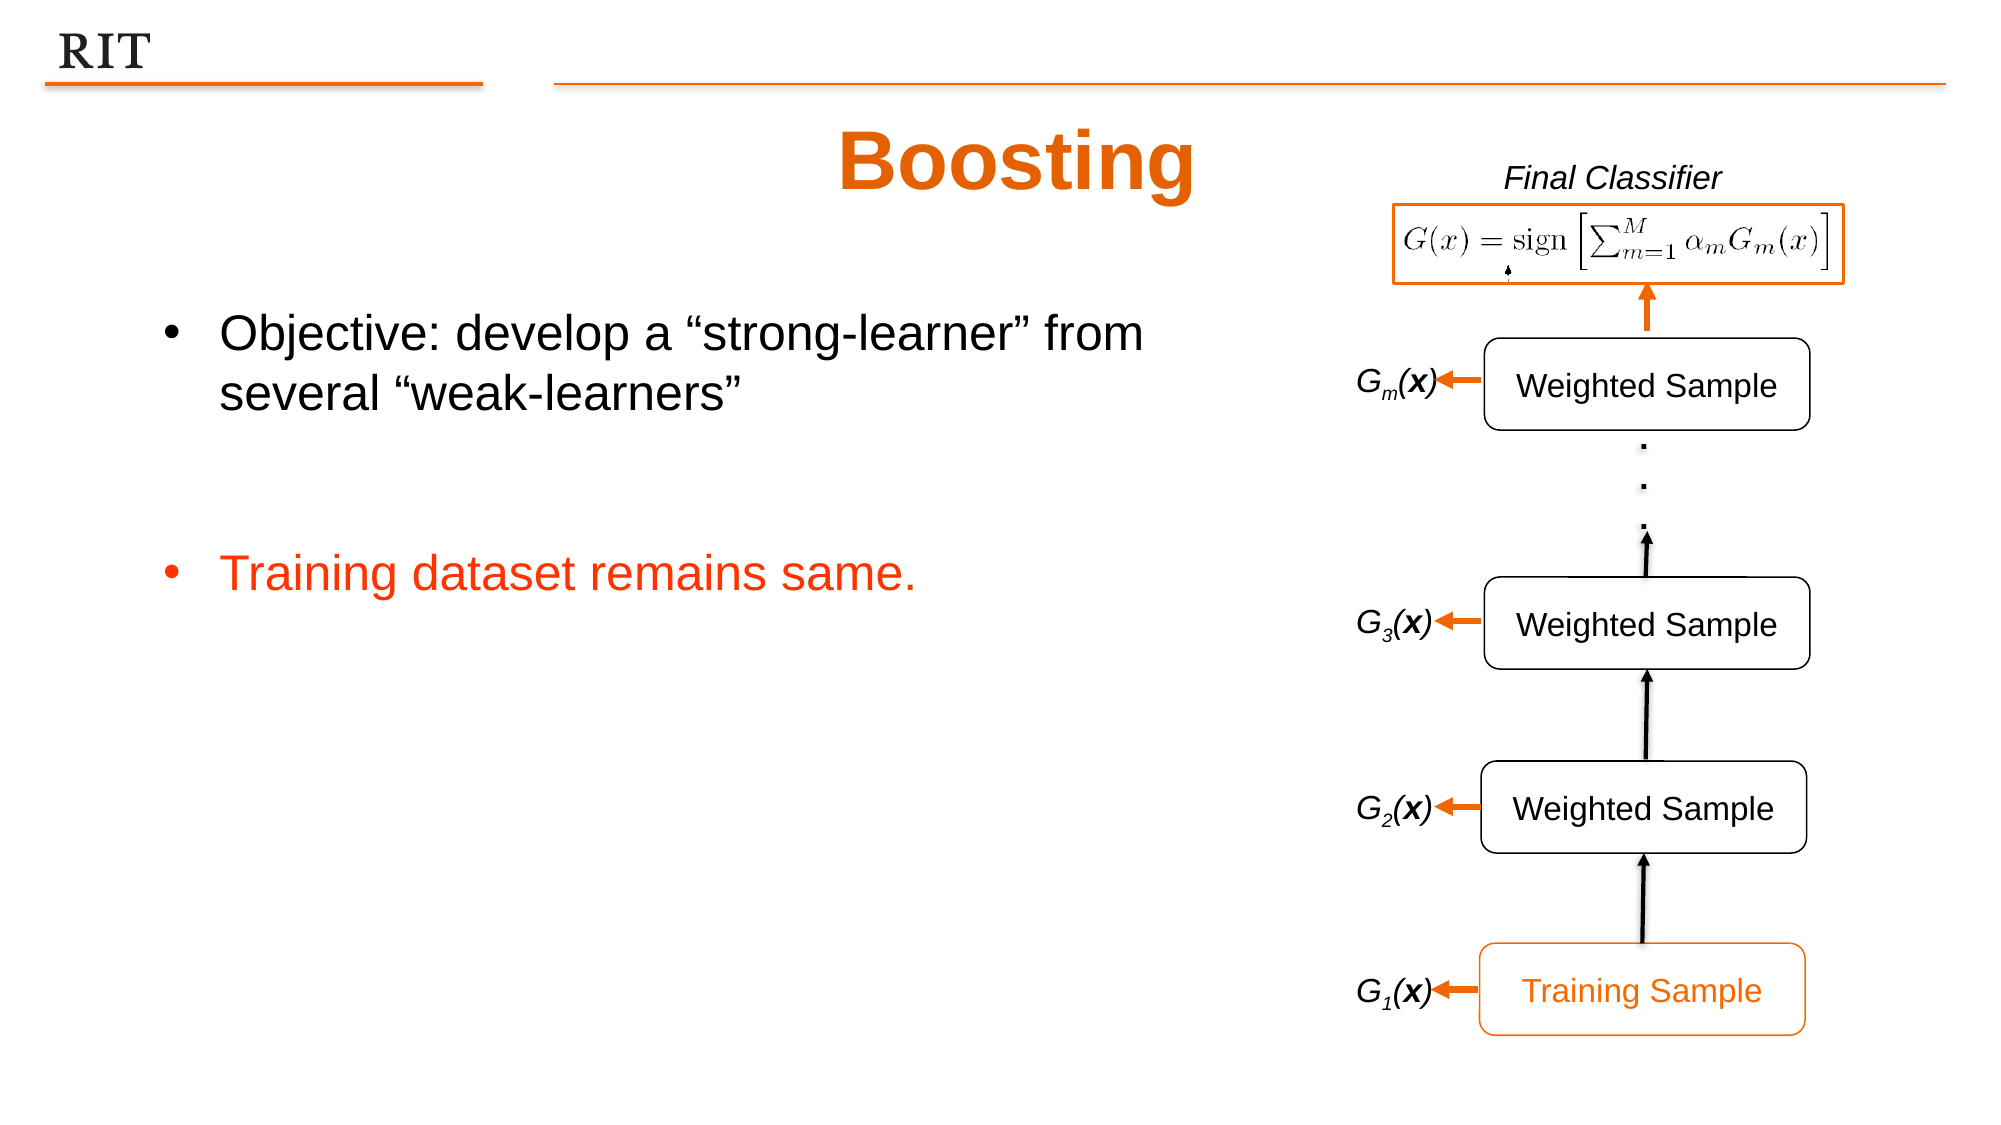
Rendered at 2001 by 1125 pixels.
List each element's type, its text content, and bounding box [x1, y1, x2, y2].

text_box . . . [1605, 448, 1683, 504]
picture [1394, 206, 1842, 283]
text_box Weighted Sample [1481, 760, 1807, 854]
title Boosting [117, 114, 1918, 198]
text_box G1(x) [1341, 961, 1567, 1022]
text_box Weighted Sample [1484, 576, 1810, 670]
text_box G2(x) [1341, 778, 1567, 839]
text_box Training Sample [1479, 943, 1806, 1036]
text_box Weighted Sample [1484, 338, 1810, 431]
text_box Objective: develop a “strong-learner” from several “weak-learners” Training dataset remains same. [143, 280, 1213, 966]
text_box G3(x) [1341, 593, 1567, 654]
text_box Final Classifier [1488, 148, 1804, 204]
text_box Gm(x) [1341, 351, 1567, 413]
